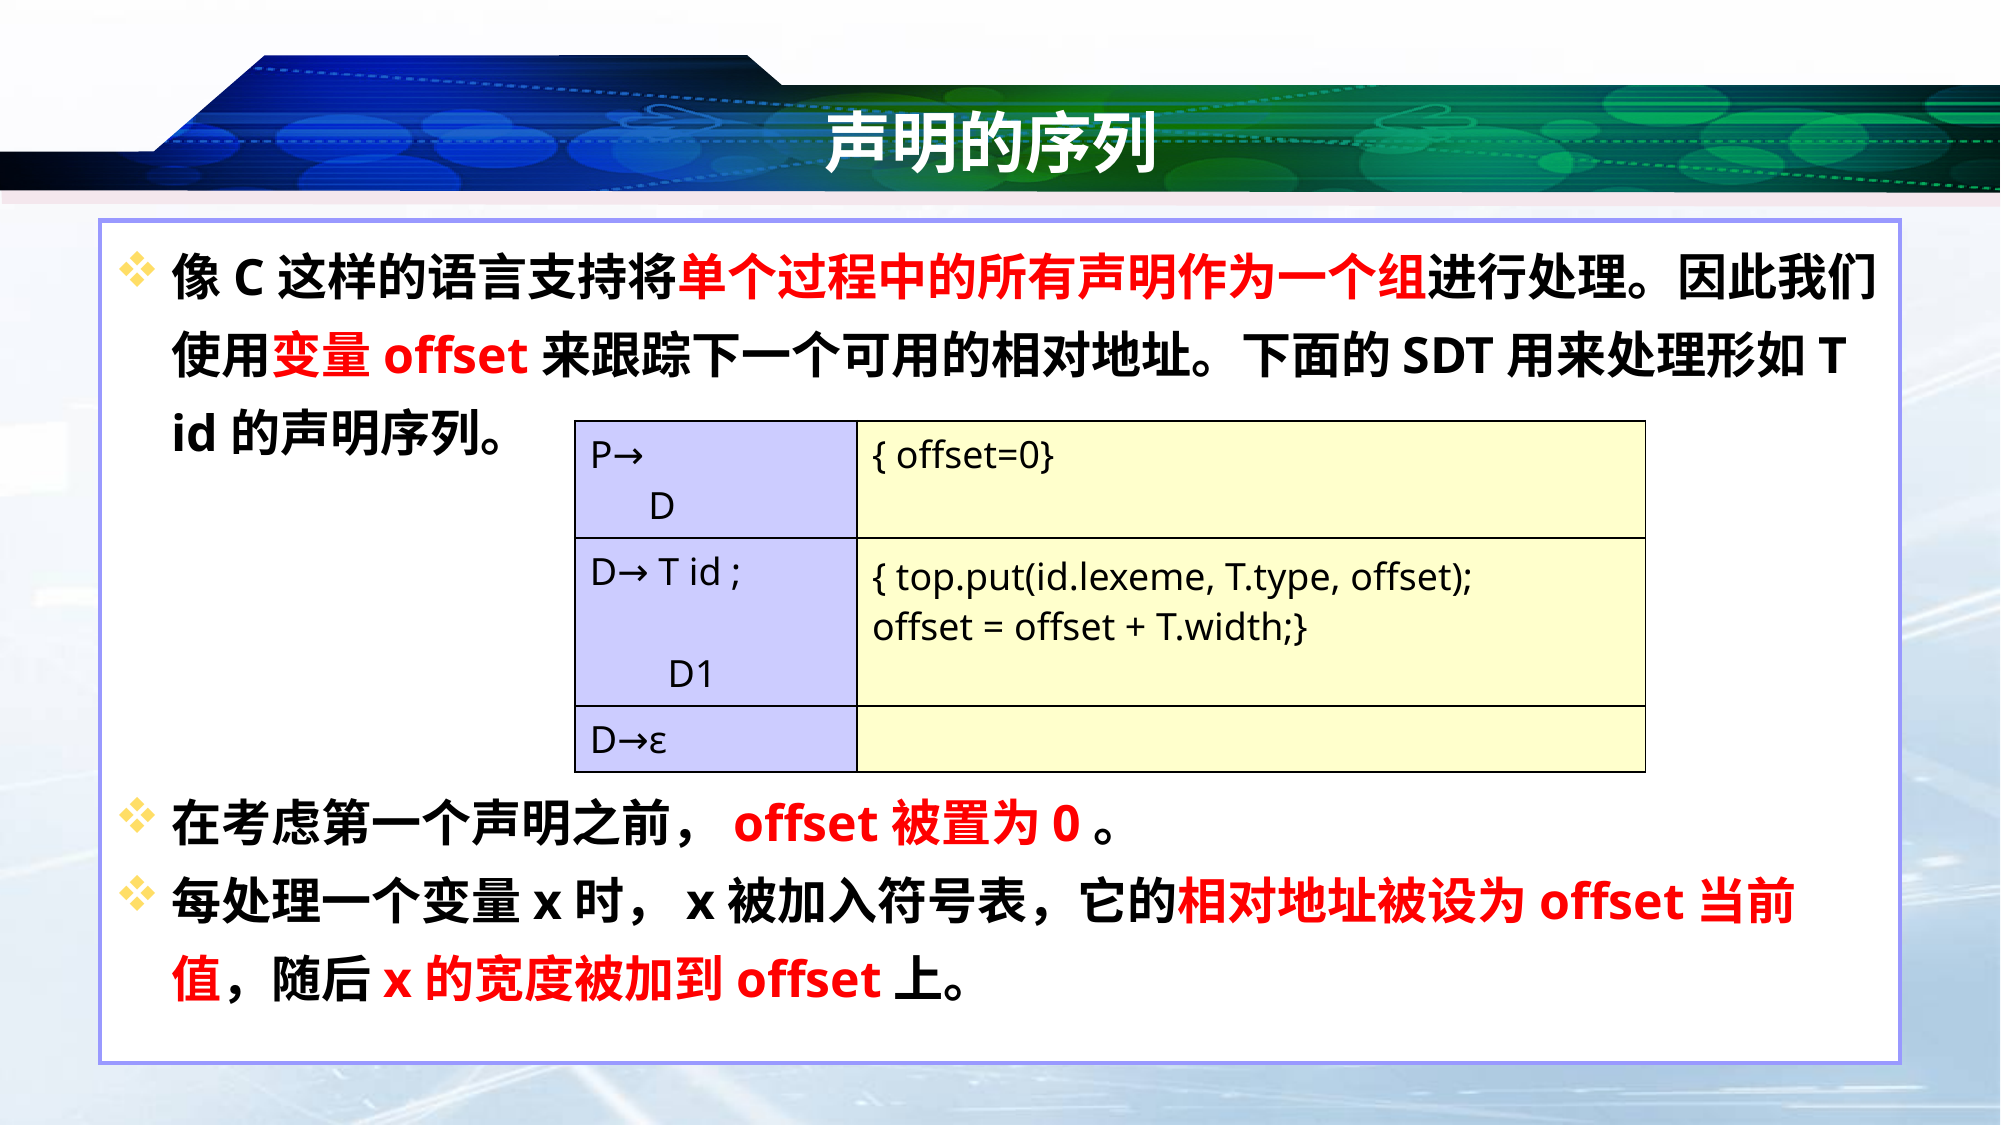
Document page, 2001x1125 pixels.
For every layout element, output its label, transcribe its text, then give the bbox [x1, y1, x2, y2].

title 声明的序列 [133, 94, 1851, 188]
table_header { offset=0} [858, 422, 1645, 537]
table_header P→ D [576, 422, 856, 537]
picture [0, 0, 2001, 1125]
table_cell D→ε [576, 707, 856, 771]
table_cell { top.put(id.lexeme, T.type, offset); offset = offset + T.width;} [858, 539, 1645, 705]
list 像C这样的语言支持将单个过程中的所有声明作为一个组进行处理。因此我们使用变量offset来跟踪下一个可用的相对地址。下面的SDT用来处理形如T id的声明序列。 在考虑第一个声明之前，offset被置为0。 每处理一个变量x时，x被加入符号表，它的相对地址被设为offset当前值，随后x的宽度被加到offset上。 [99, 220, 1901, 1064]
table_cell D→ T id ; D1 [576, 539, 856, 705]
table_cell [858, 707, 1645, 771]
